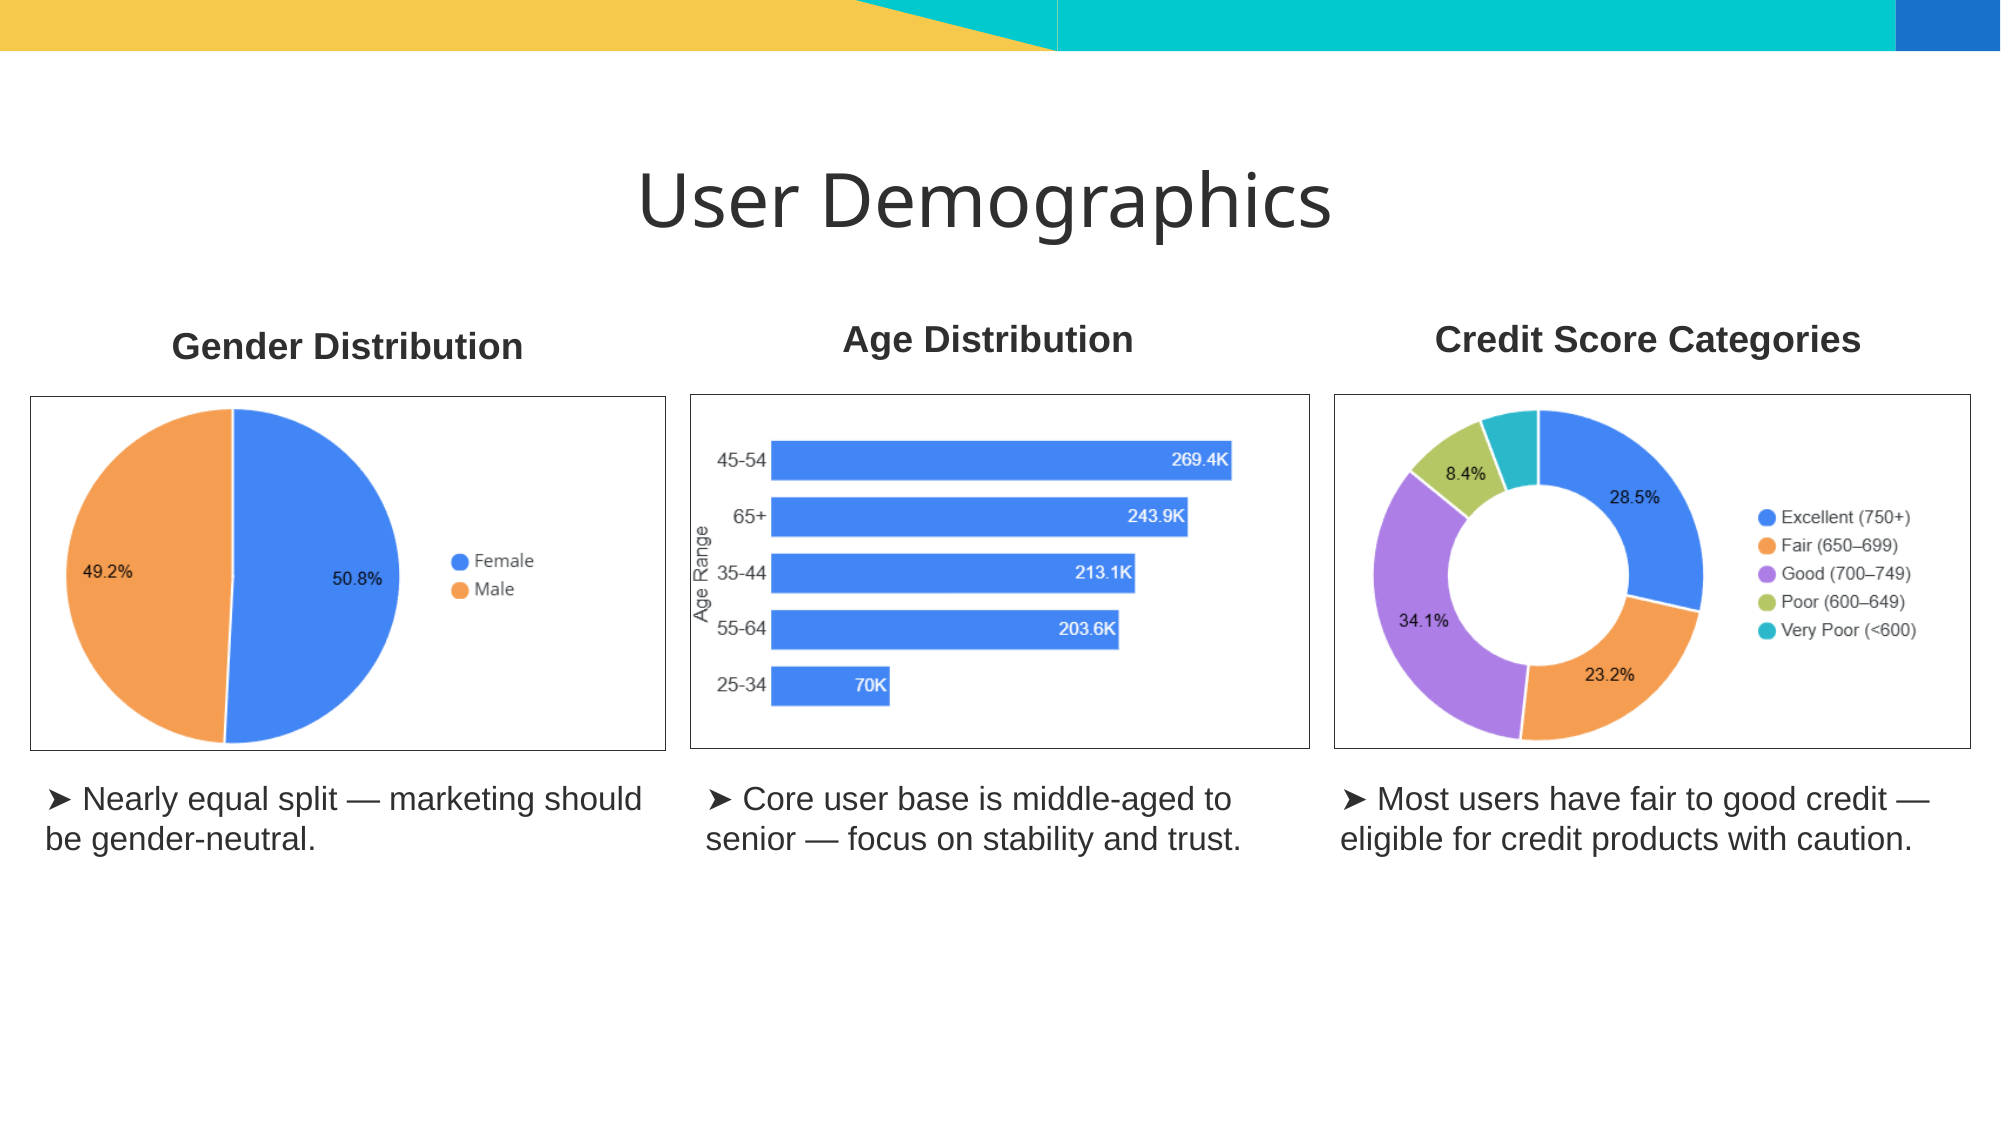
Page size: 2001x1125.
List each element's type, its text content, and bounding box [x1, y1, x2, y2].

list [690, 394, 1310, 749]
text_box Age Distribution [781, 307, 1196, 368]
text_box Gender Distribution [141, 313, 555, 369]
text_box ➤ Most users have fair to good credit — eligible for credit products with caution. [1325, 769, 1962, 865]
text_box ➤ Core user base is middle-aged to senior — focus on stability and trust. [690, 769, 1310, 865]
text_box ➤ Nearly equal split — marketing should be gender-neutral. [30, 769, 666, 865]
picture [1334, 394, 1971, 749]
picture [30, 395, 666, 751]
text_box Credit Score Categories [1406, 307, 1880, 368]
title User Demographics [215, 105, 1756, 291]
